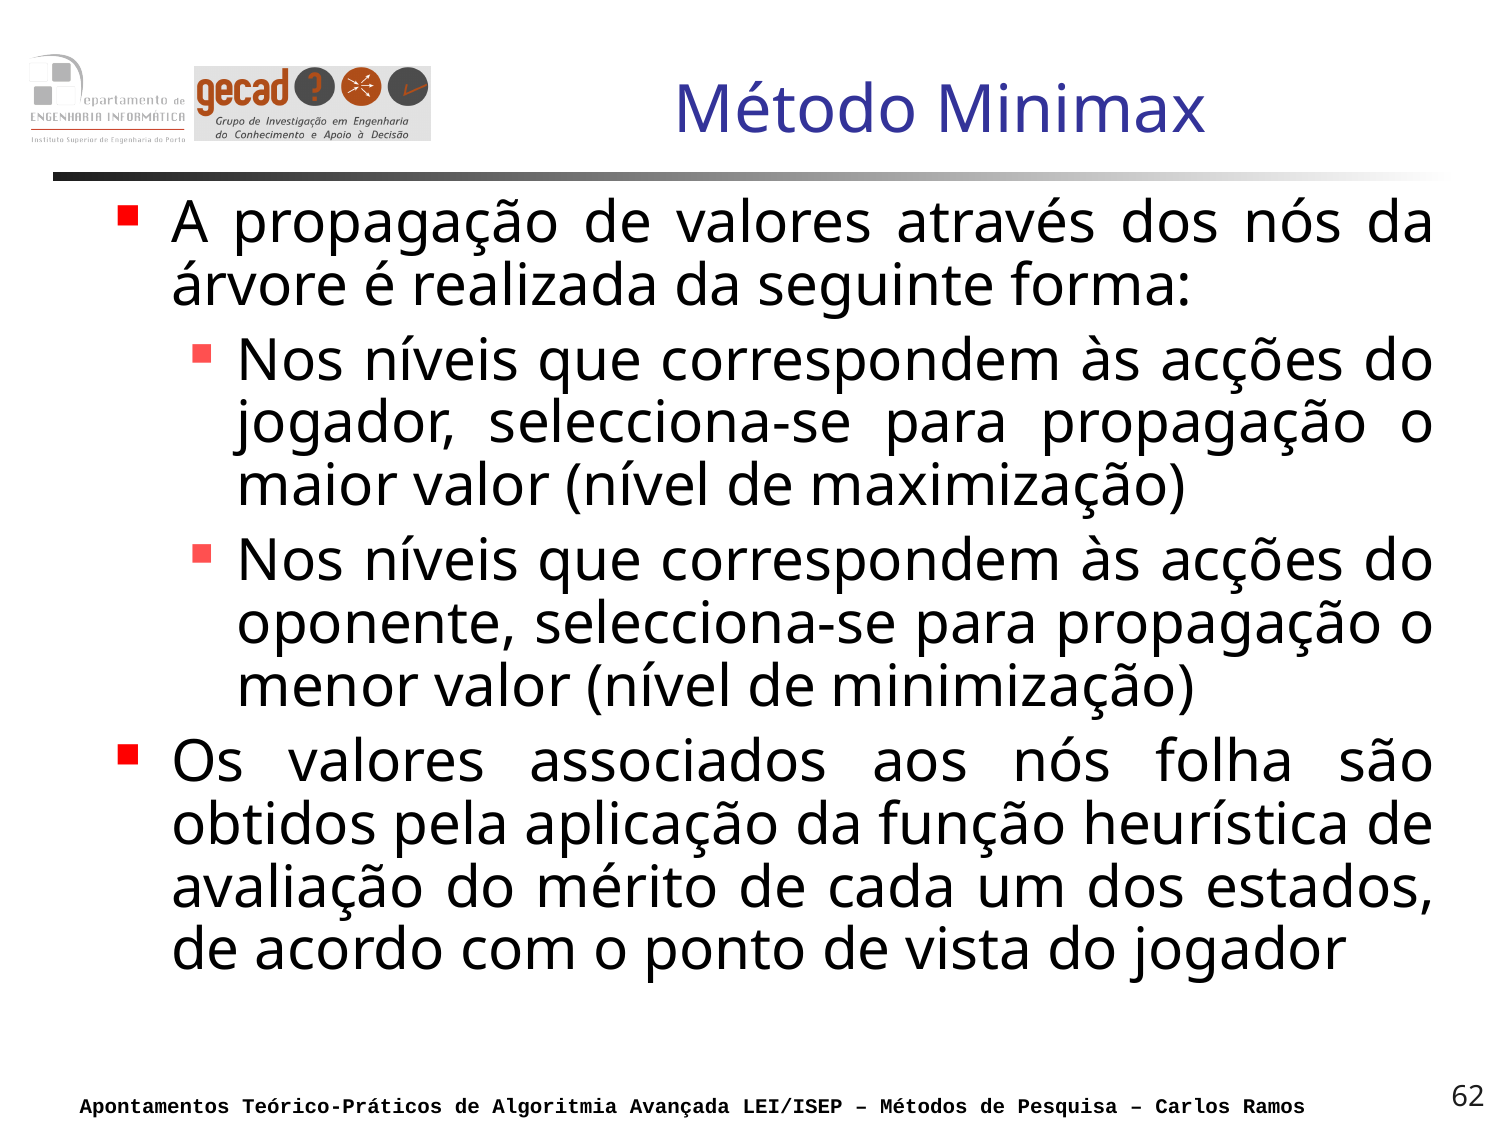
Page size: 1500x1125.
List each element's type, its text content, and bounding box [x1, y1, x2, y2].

slide_number 62 [1187, 1049, 1500, 1125]
title Método Minimax [430, 66, 1451, 154]
picture [29, 54, 189, 144]
picture [194, 66, 430, 141]
list A propagação de valores através dos nós da árvore é realizada da seguinte forma: Nos níveis que correspondem às acções do jogador, selecciona-se para propagação o maior valor (nível de maximização) Nos níveis que correspondem às acções do oponente, selecciona-se para propagação o menor valor (nível de minimização) Os valores associados aos nós folha são obtidos pela aplicação da função heurística de avaliação do mérito de cada um dos estados, de acordo com o ponto de vista do jogador [99, 184, 1451, 1101]
